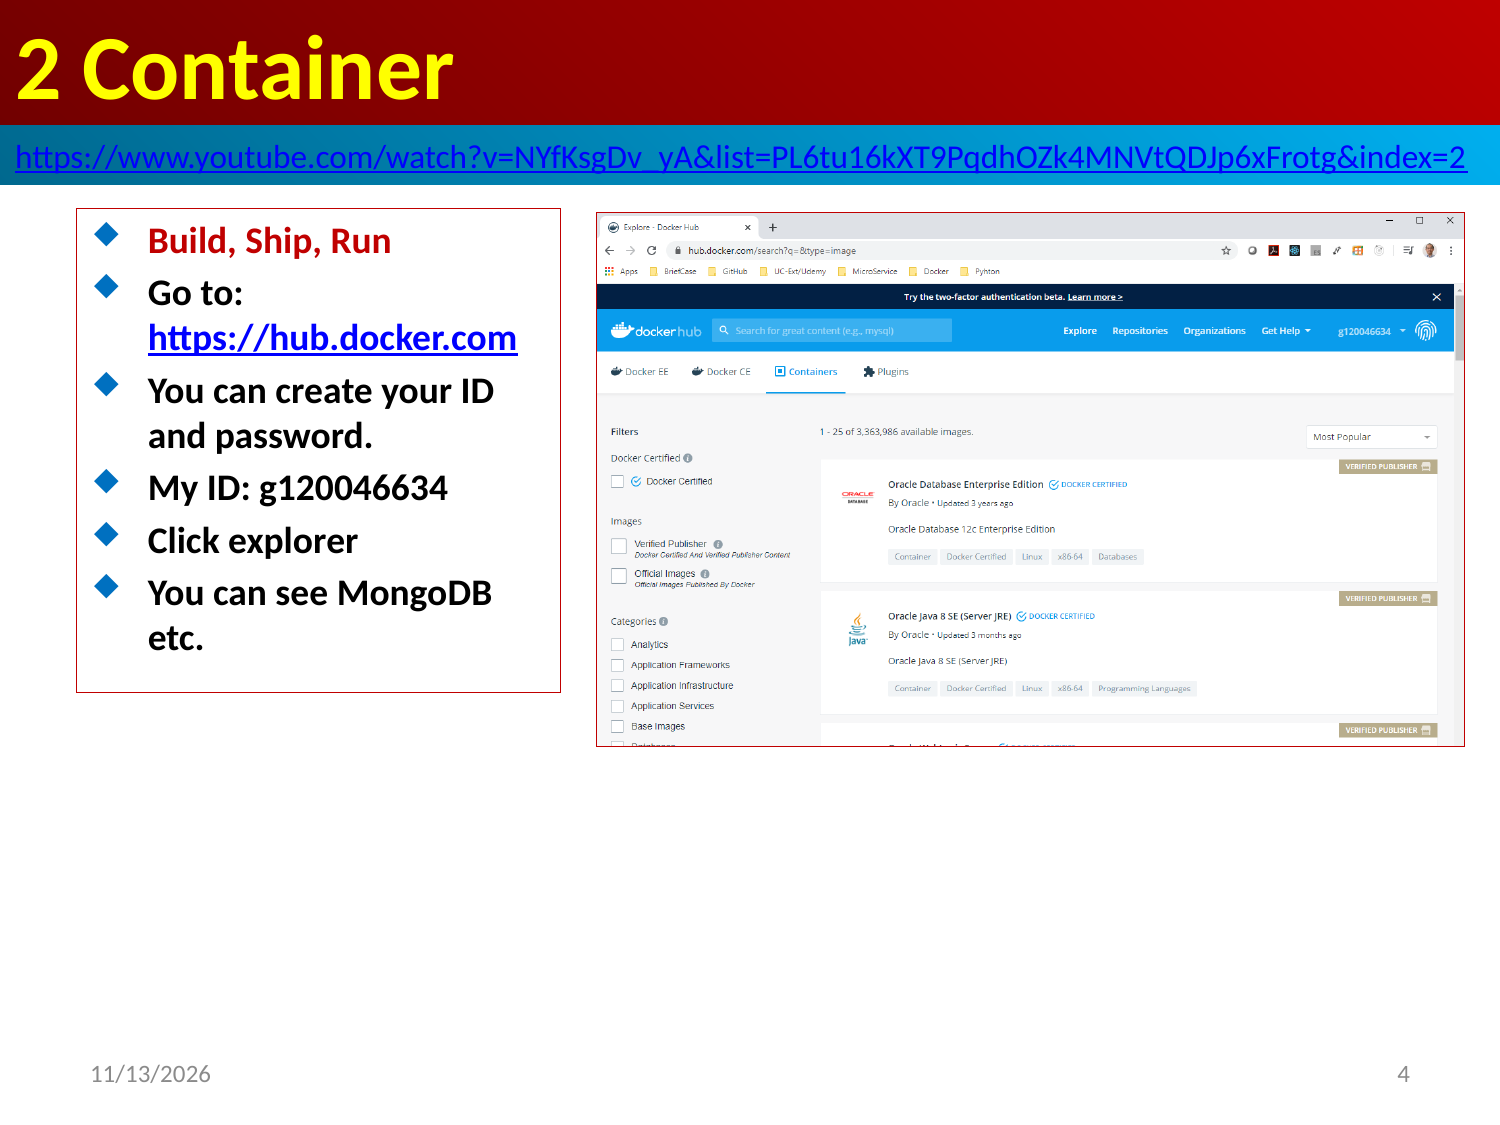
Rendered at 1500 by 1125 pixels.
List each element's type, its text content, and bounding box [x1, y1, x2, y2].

title 2 Container [0, 0, 1500, 125]
subtitle Build, Ship, Run Go to: https://hub.docker.com You can create your ID and password. My ID: g120046634 Click explorer You can see MongoDB etc. [76, 208, 561, 693]
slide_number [75, 1042, 425, 1103]
slide_number 4 [1074, 1042, 1425, 1103]
text_box https://www.youtube.com/watch?v=NYfKsgDv_yA&list=PL6tu16kXT9PqdhOZk4MNVtQDJp6xFrotg&index=2 [0, 125, 1500, 185]
picture [596, 211, 1465, 747]
